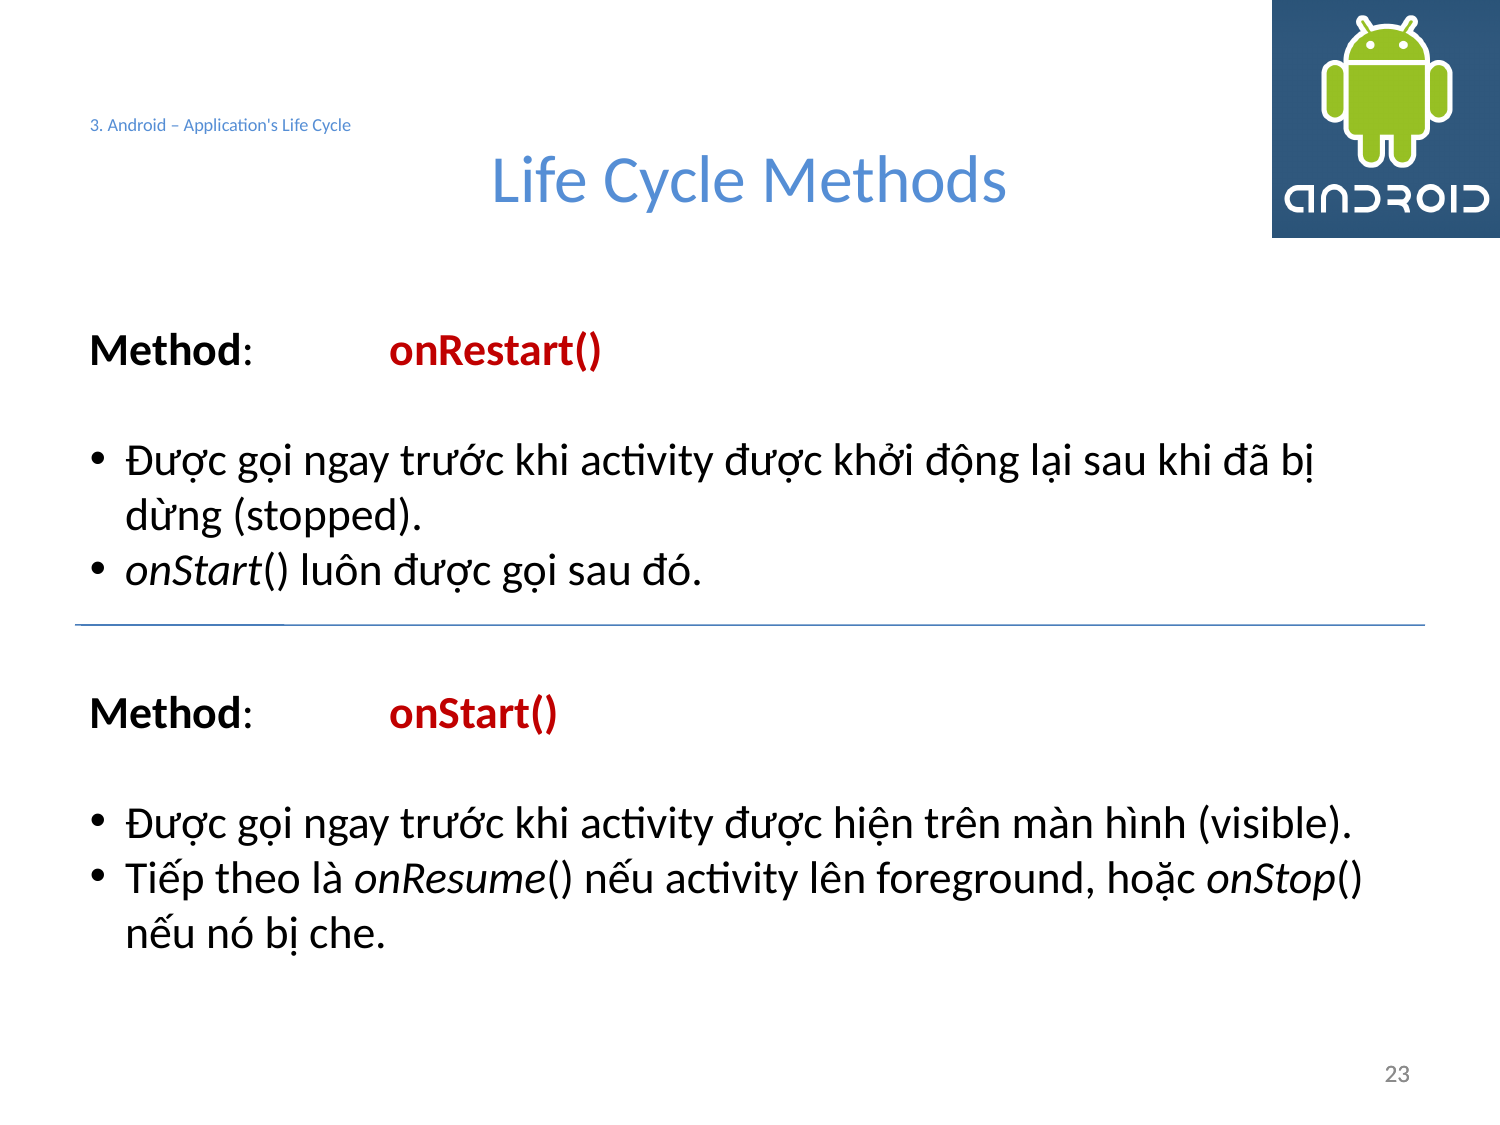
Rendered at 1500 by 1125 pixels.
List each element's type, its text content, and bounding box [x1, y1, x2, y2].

text_box Method: onStart() Được gọi ngay trước khi activity được hiện trên màn hình (visible). Tiếp theo là onResume() nếu activity lên foreground, hoặc onStop() nếu nó bị che. [75, 675, 1400, 965]
text_box [50, 262, 1450, 1038]
text_box 23 [1074, 1042, 1425, 1103]
text_box 3. Android – Application's Life Cycle Life Cycle Methods [74, 45, 1266, 225]
text_box Method: onRestart() Được gọi ngay trước khi activity được khởi động lại sau khi đã bị dừng (stopped). onStart() luôn được gọi sau đó. [75, 312, 1400, 603]
picture [1271, 0, 1500, 238]
